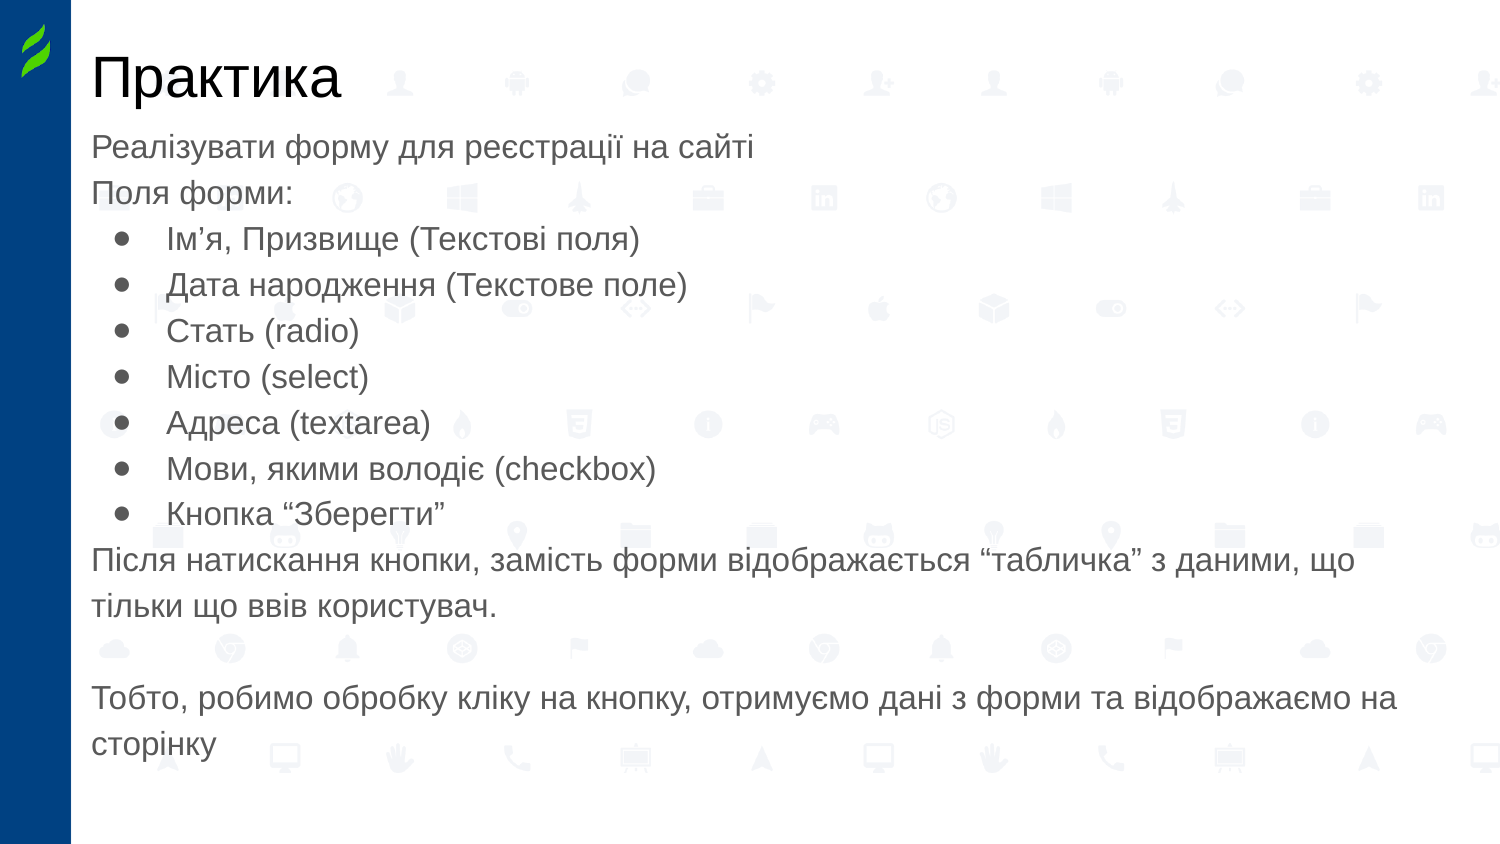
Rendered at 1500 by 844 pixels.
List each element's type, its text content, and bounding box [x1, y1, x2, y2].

list Реалізувати форму для реєстрації на сайті Поля форми: Ім’я, Призвище (Текстові поля) Дата народження (Текстове поле) Стать (radio) Місто (select) Адреса (textarea) Мови, якими володіє (checkbox) Кнопка “Зберегти” Після натискання кнопки, замість форми відображається “табличка” з даними, що тільки що ввів користувач. Тобто, робимо обробку кліку на кнопку, отримуємо дані з форми та відображаємо на сторінку [76, 104, 1474, 810]
title Практика [76, 24, 1474, 104]
picture [0, 0, 1500, 844]
